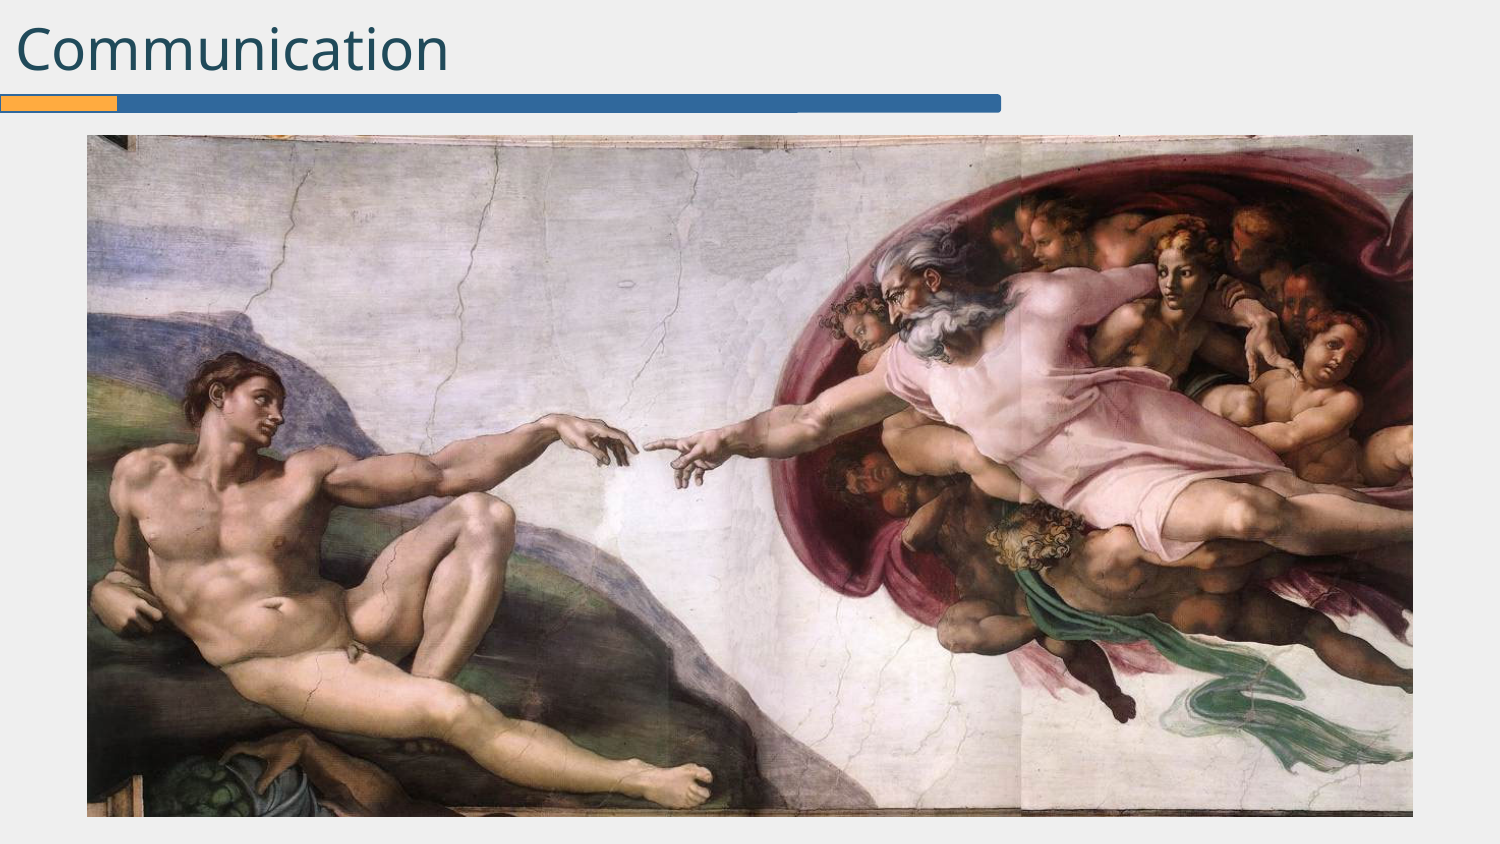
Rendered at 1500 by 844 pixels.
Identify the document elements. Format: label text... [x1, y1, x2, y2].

text_box [0, 94, 119, 113]
text_box [119, 94, 1001, 113]
title Communication [0, 0, 1001, 95]
picture [86, 135, 1414, 818]
